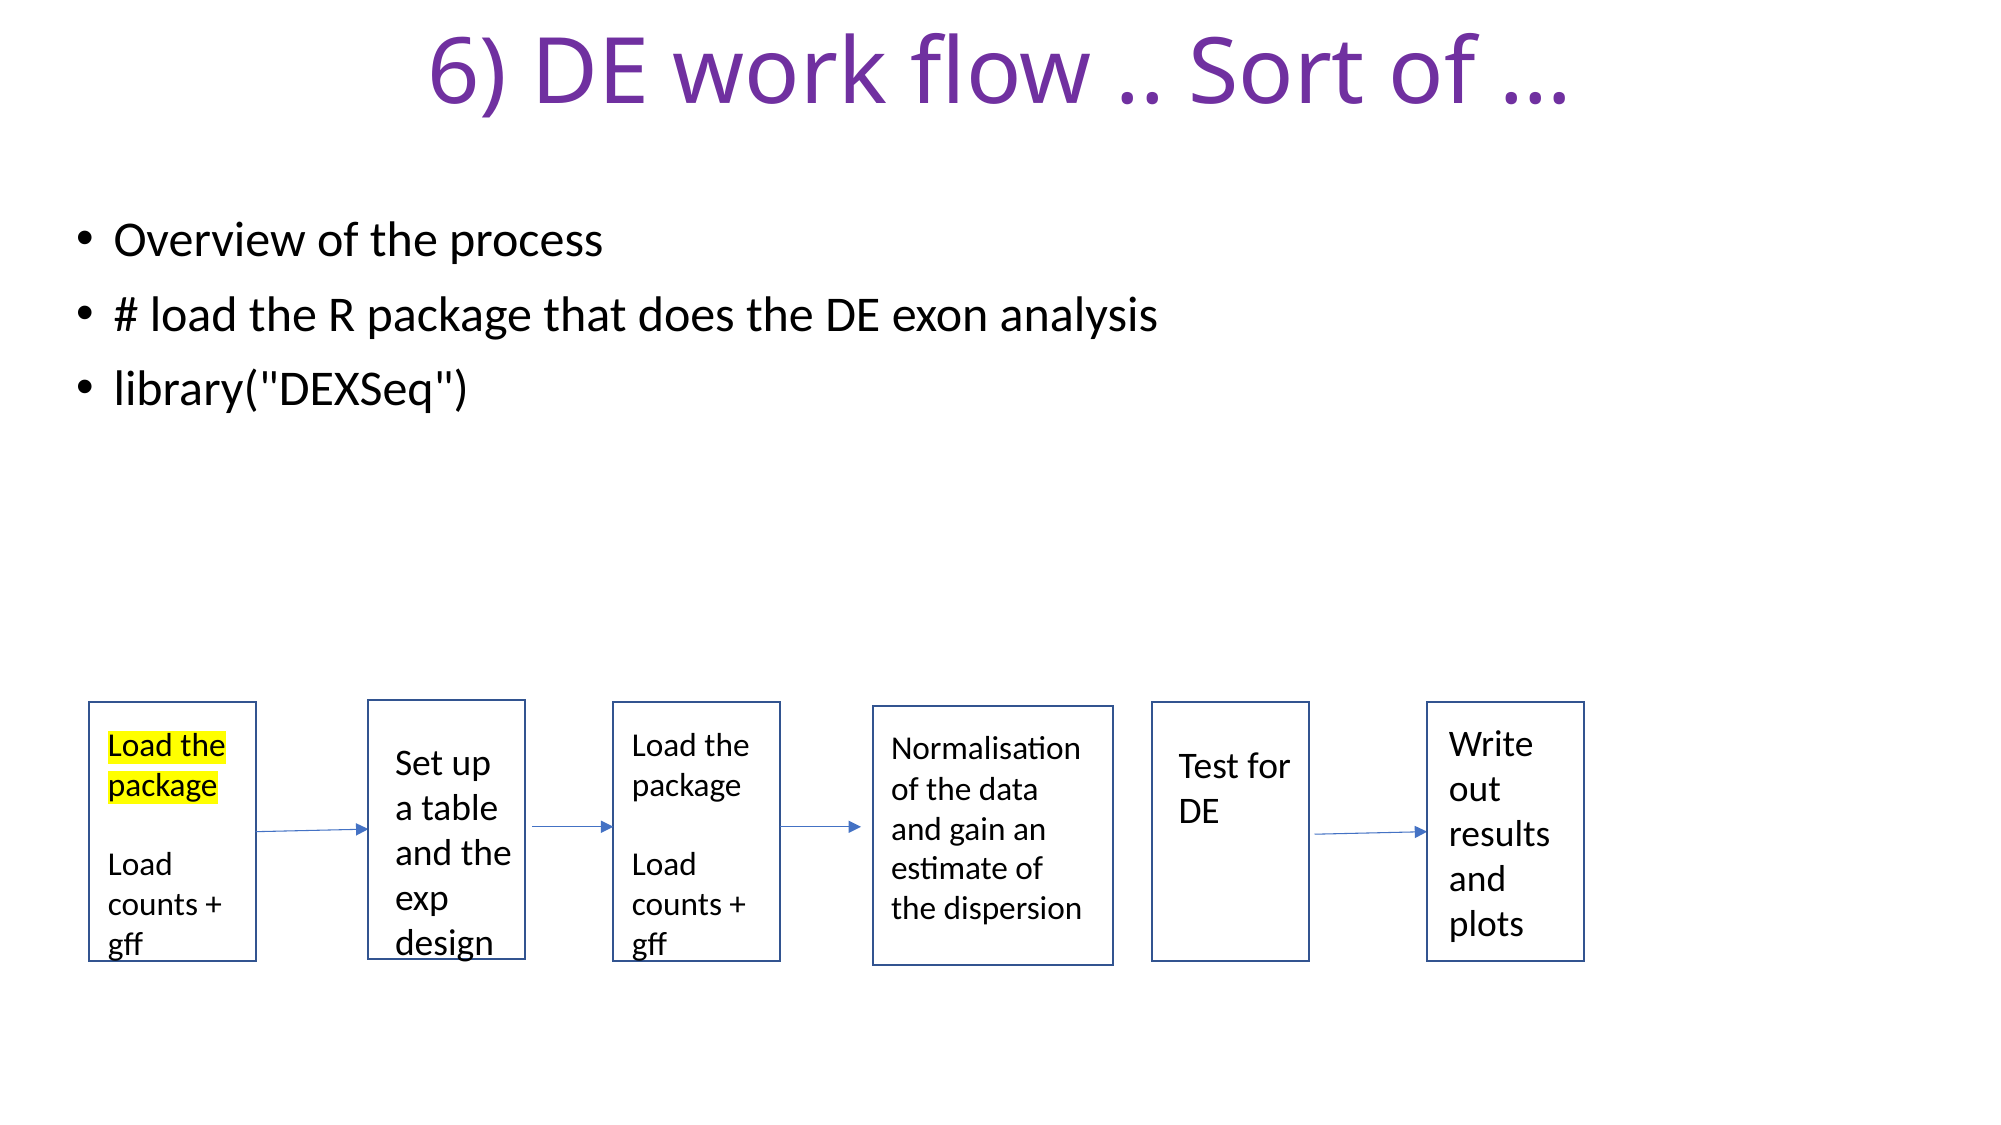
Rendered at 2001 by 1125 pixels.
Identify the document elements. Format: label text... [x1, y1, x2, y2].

text_box Write out results and plots [1434, 711, 1586, 952]
text_box Test for DE [1163, 733, 1316, 838]
text_box [1426, 701, 1585, 962]
text_box Set up a table and the exp design [380, 730, 532, 971]
text_box [612, 701, 781, 962]
text_box Load the package Load counts + gff [617, 715, 769, 970]
text_box [1151, 701, 1310, 962]
text_box [872, 705, 1114, 966]
text_box [88, 701, 257, 962]
title 6) DE work flow .. Sort of … [137, 0, 1863, 183]
text_box Normalisation of the data and gain an estimate of the dispersion [876, 719, 1101, 934]
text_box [1314, 831, 1428, 835]
list Overview of the process # load the R package that does the DE exon analysis library("DEXSeq") [60, 205, 1981, 591]
text_box Load the package Load counts + gff [93, 715, 245, 970]
text_box [367, 699, 526, 960]
